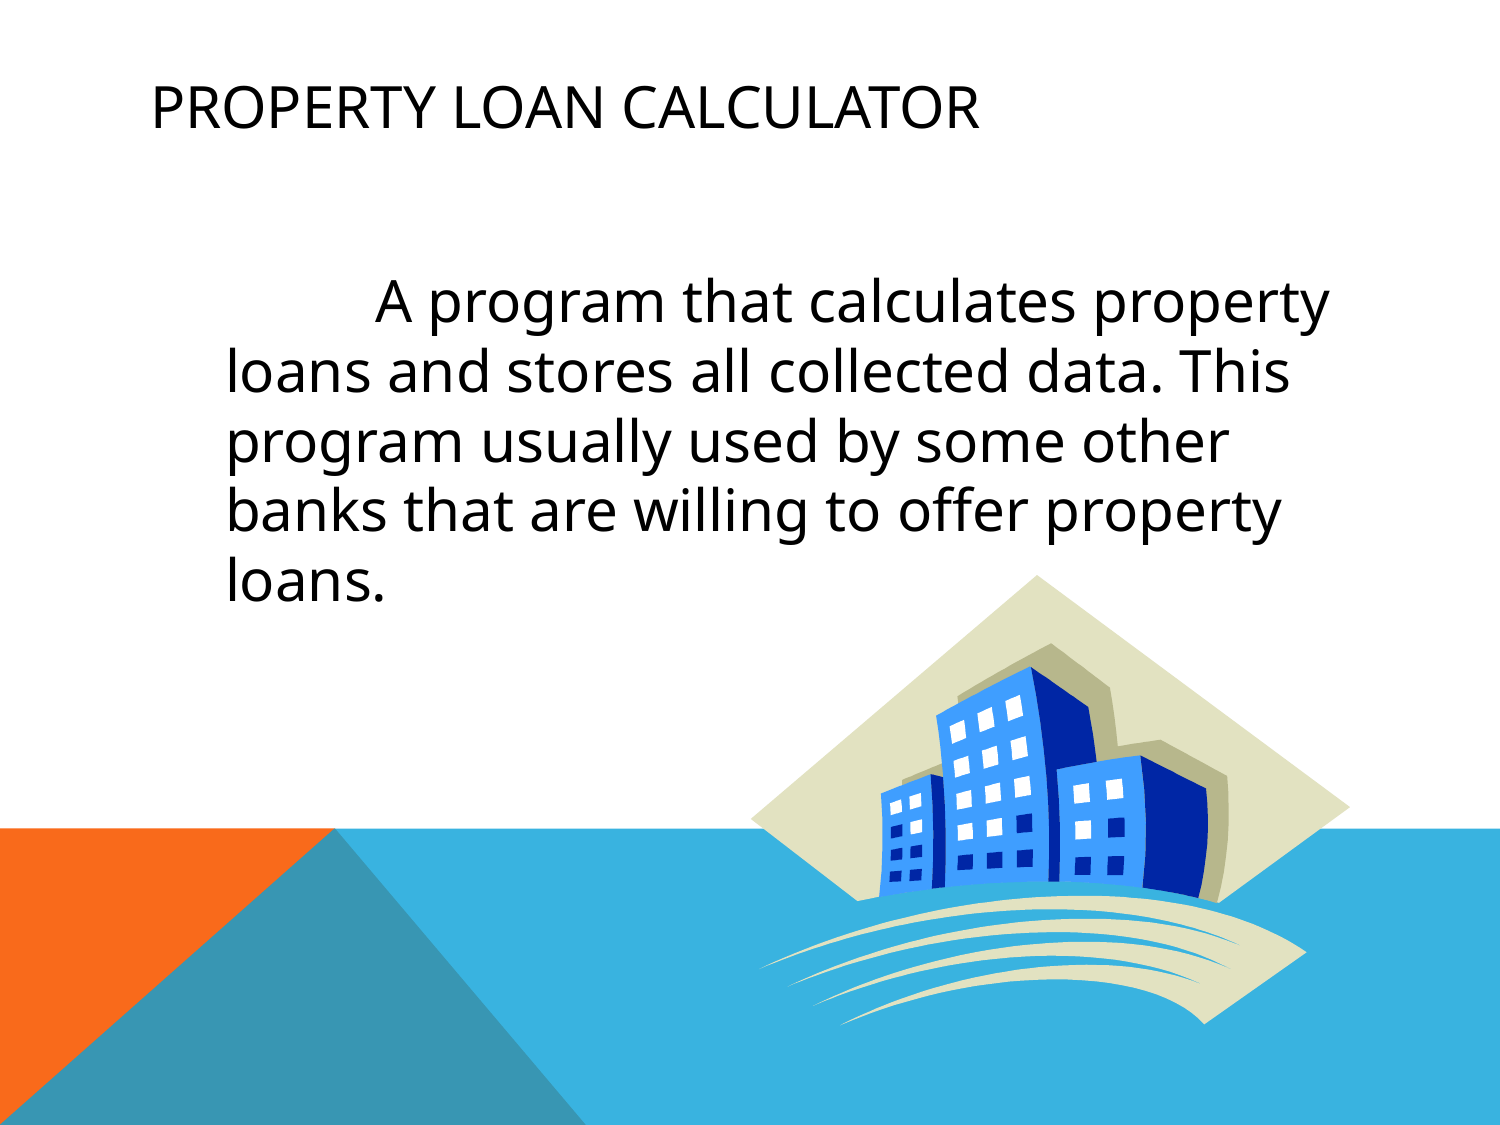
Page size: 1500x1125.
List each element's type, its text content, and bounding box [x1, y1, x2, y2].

picture [750, 574, 1351, 1026]
list A program that calculates property loans and stores all collected data. This program usually used by some other banks that are willing to offer property loans. [135, 180, 1369, 768]
title Property Loan Calculator [135, 60, 1369, 150]
